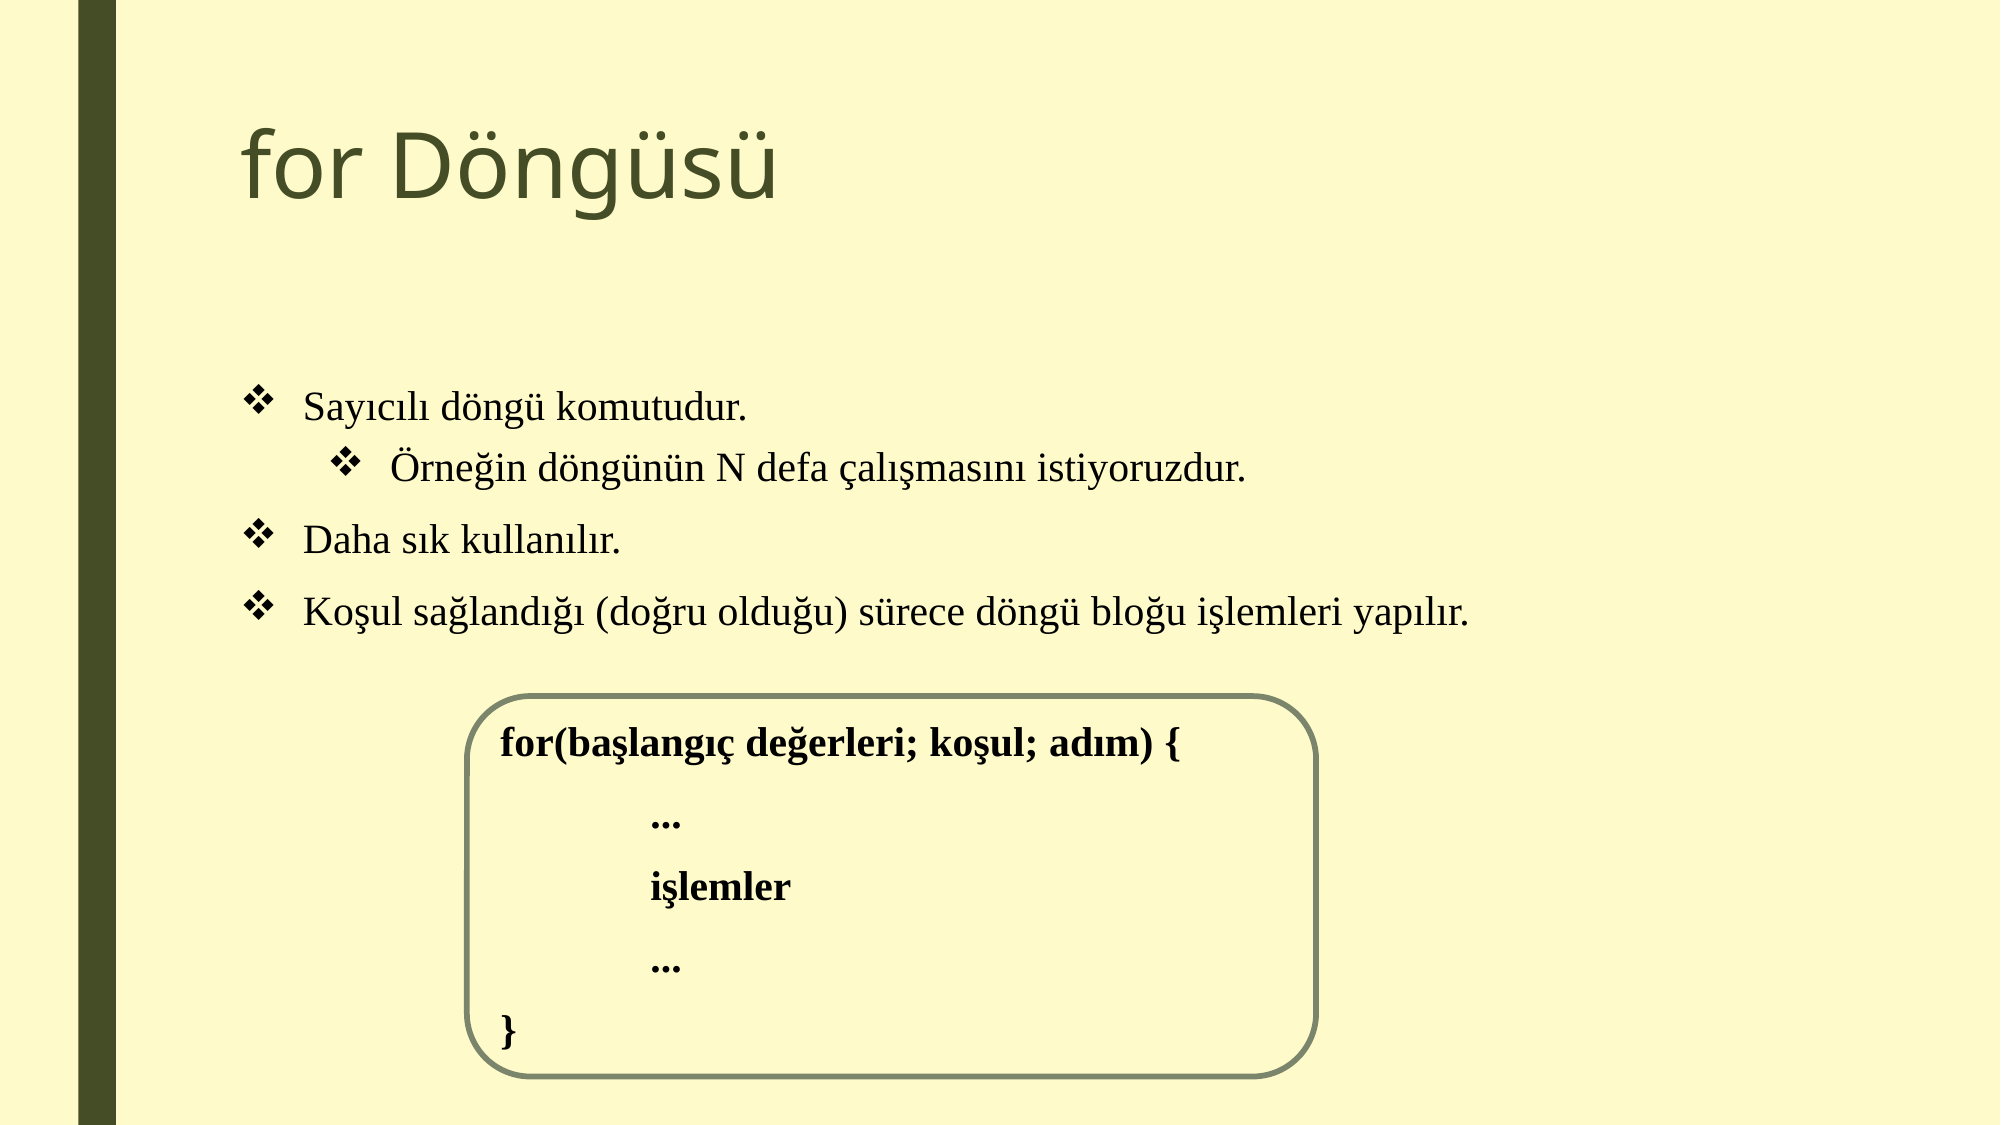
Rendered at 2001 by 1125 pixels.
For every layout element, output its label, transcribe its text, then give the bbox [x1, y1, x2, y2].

title for Döngüsü [225, 112, 1800, 357]
text_box for(başlangıç değerleri; koşul; adım) { ... işlemler ... } [463, 693, 1319, 1080]
list Sayıcılı döngü komutudur. Örneğin döngünün N defa çalışmasını istiyoruzdur. Daha sık kullanılır. Koşul sağlandığı (doğru olduğu) sürece döngü bloğu işlemleri yapılır. [225, 375, 1800, 678]
